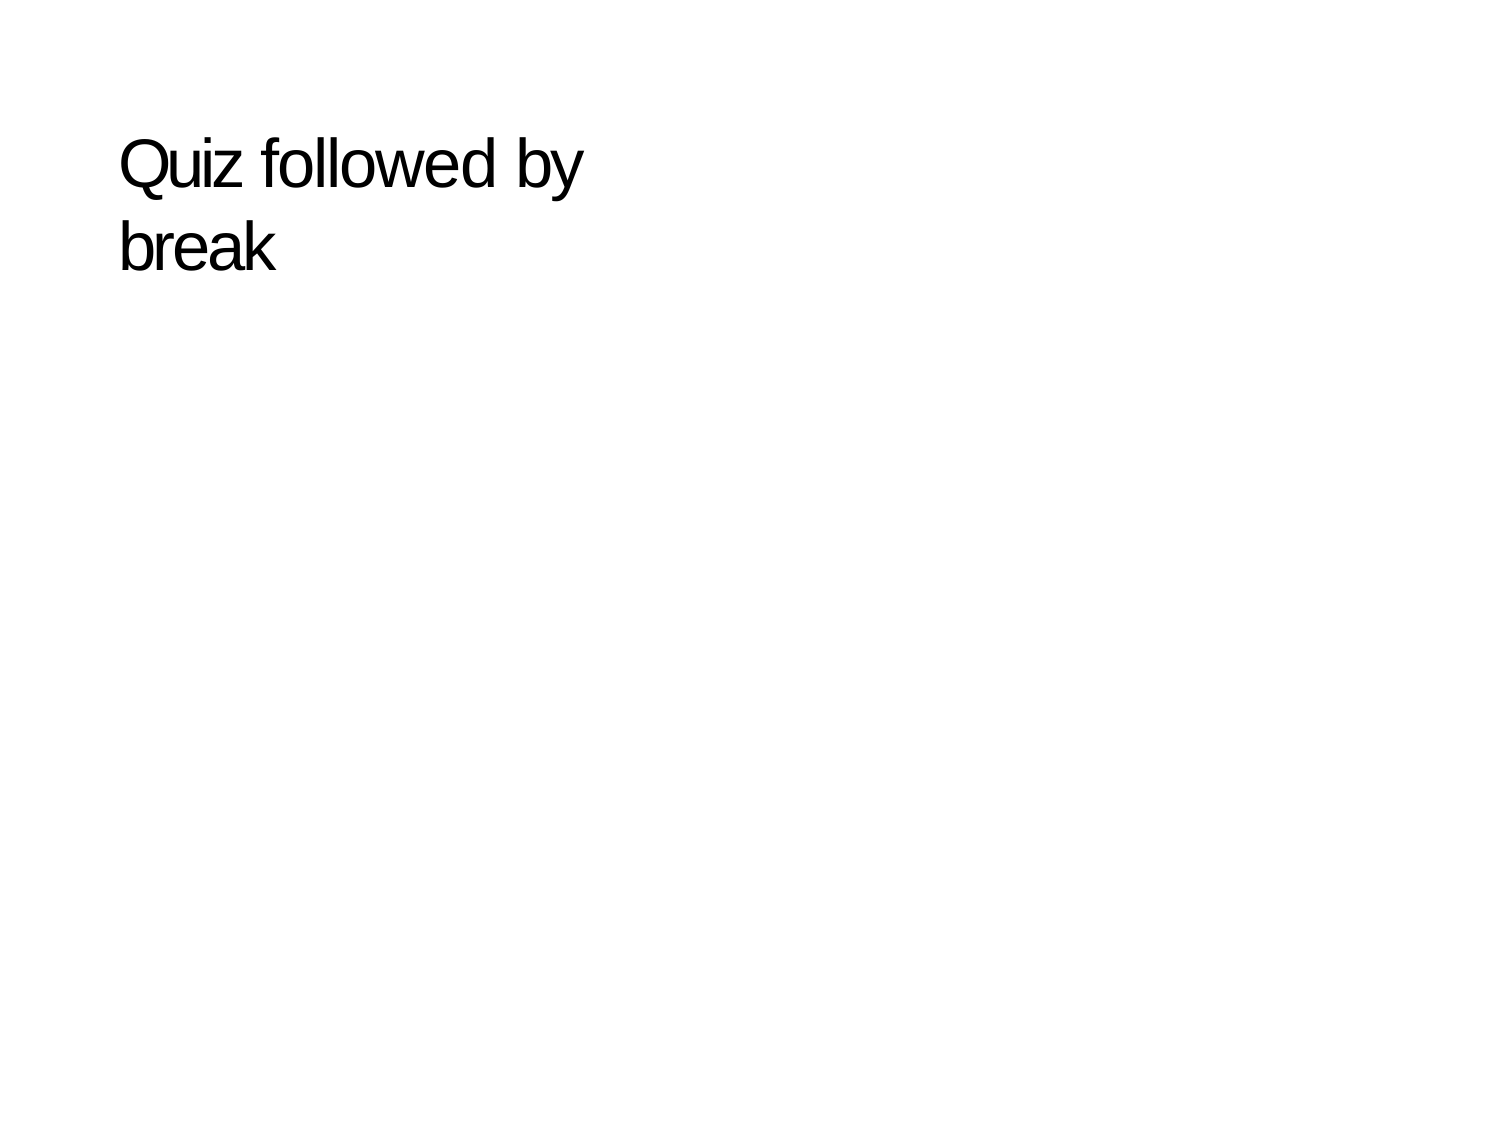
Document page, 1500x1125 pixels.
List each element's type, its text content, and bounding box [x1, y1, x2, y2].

title Quiz followed by break [116, 116, 749, 307]
